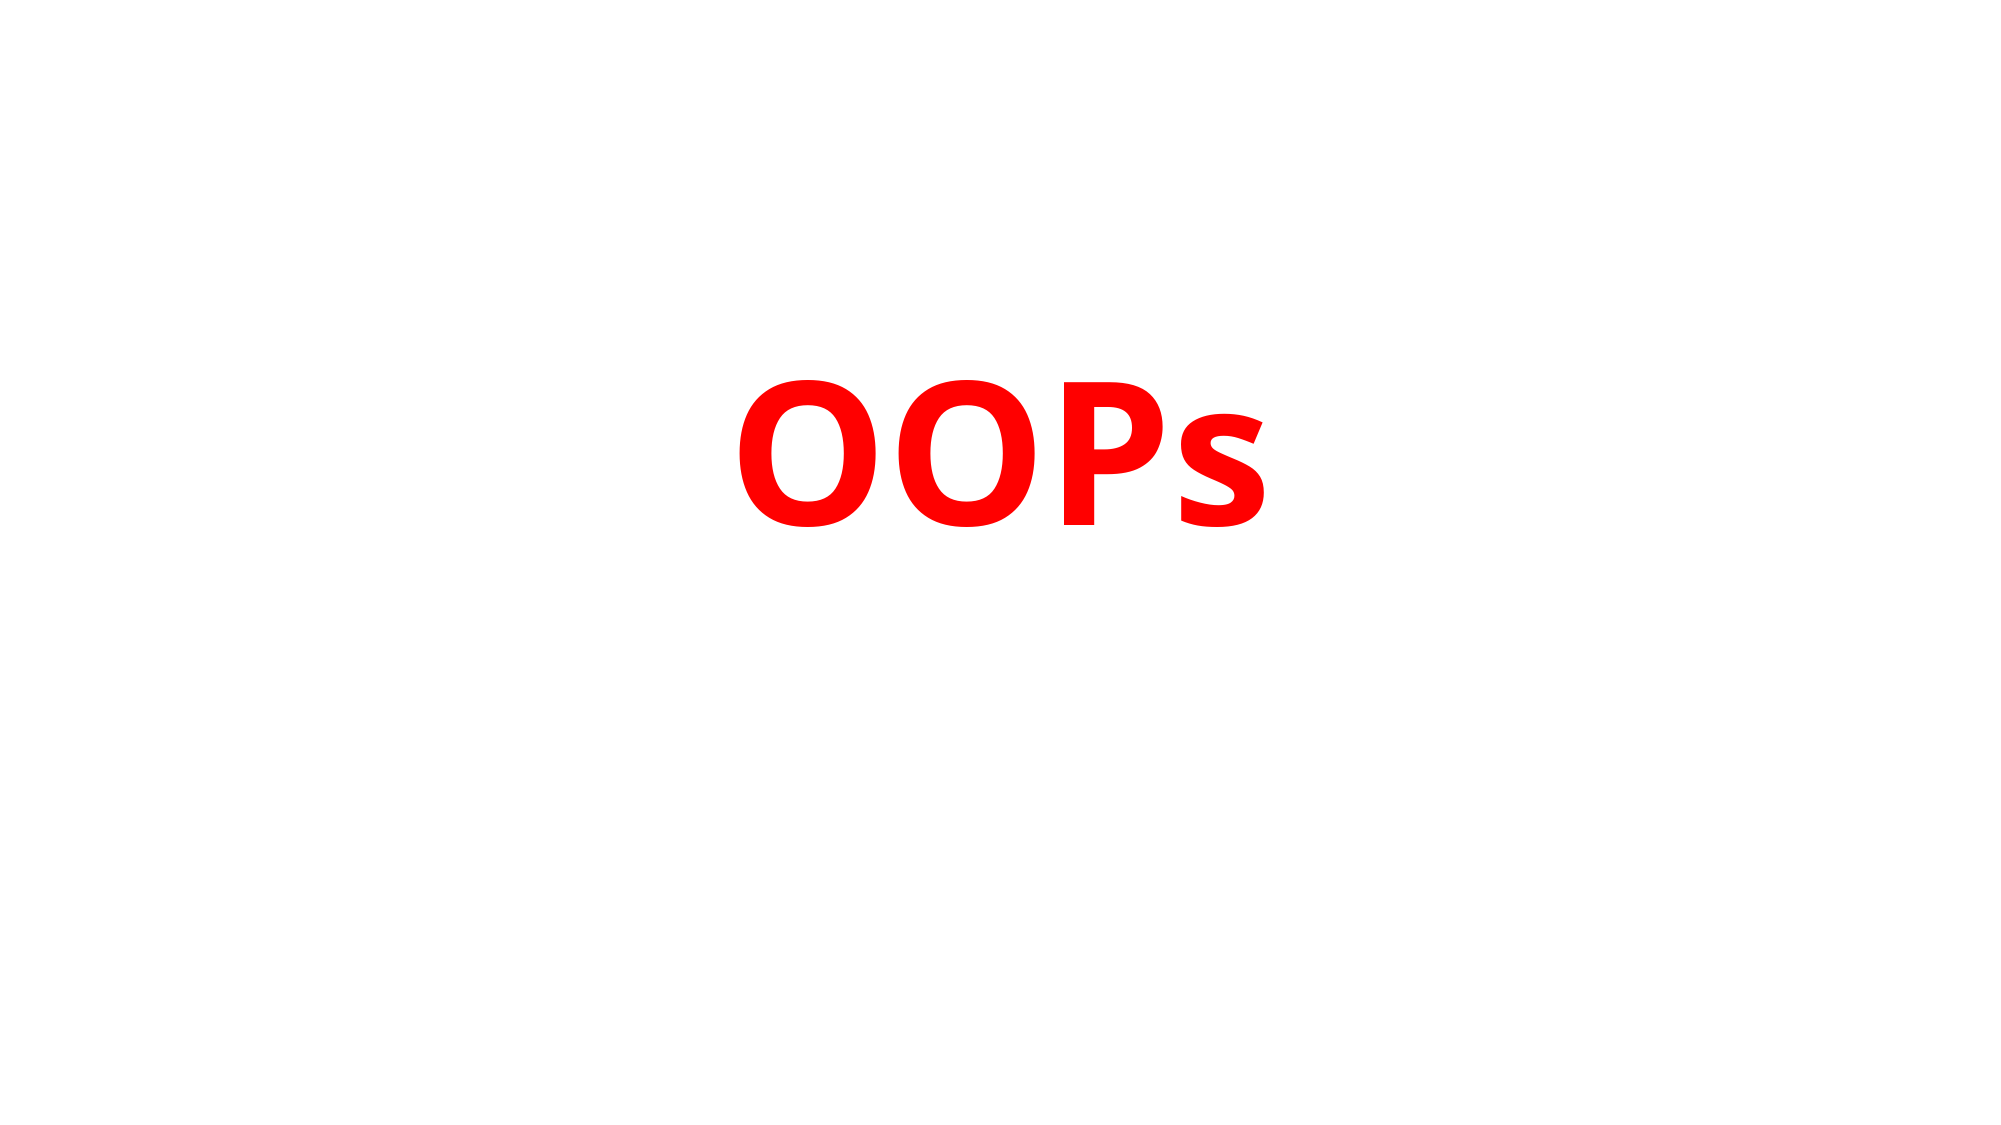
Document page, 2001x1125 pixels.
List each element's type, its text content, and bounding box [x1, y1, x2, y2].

title OOPs [249, 184, 1750, 576]
